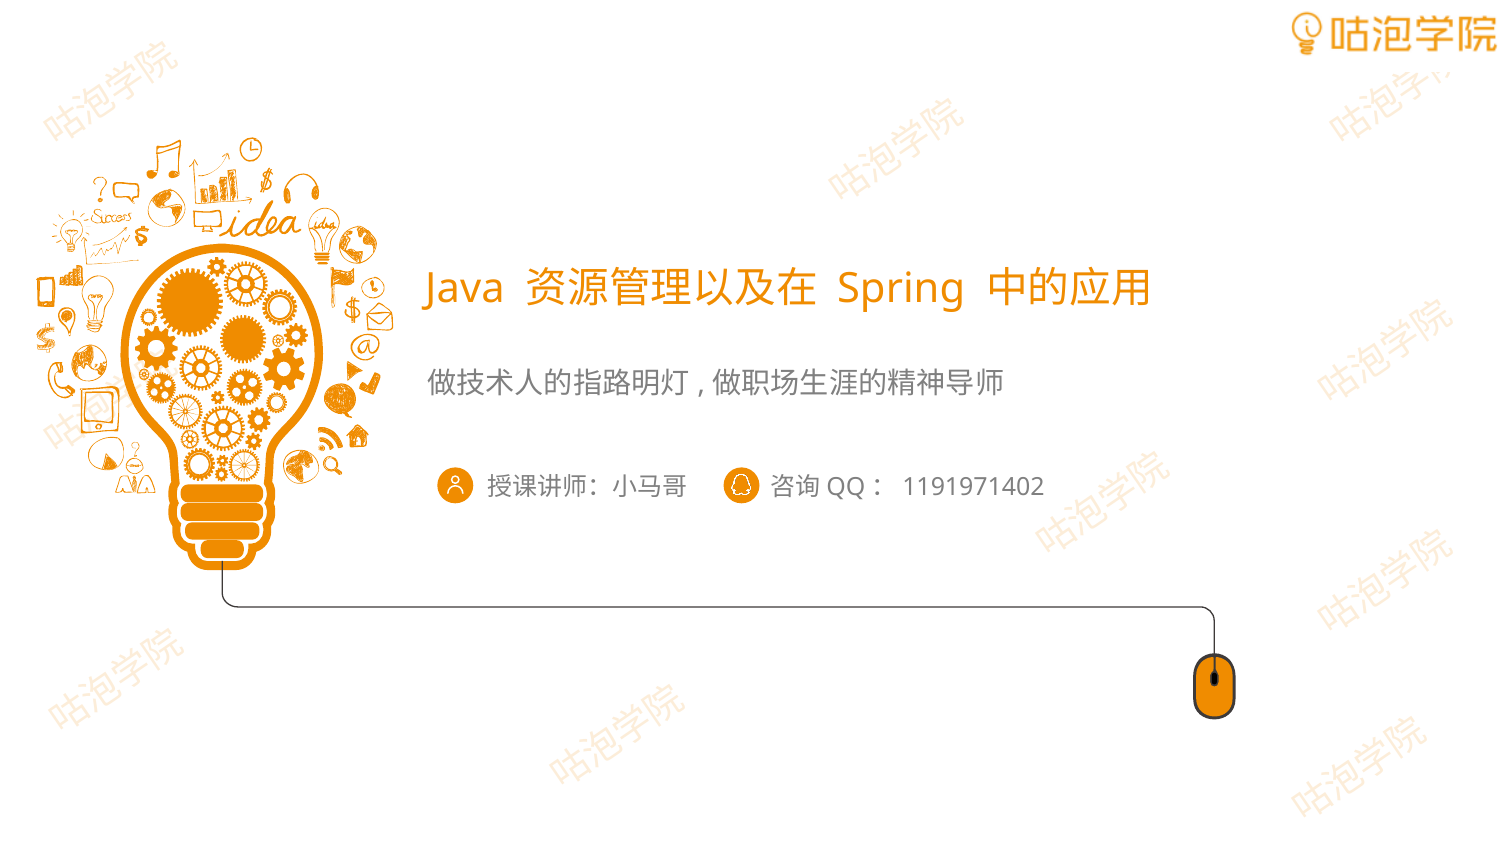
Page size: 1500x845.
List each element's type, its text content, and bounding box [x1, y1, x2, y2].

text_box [35, 134, 395, 571]
text_box Java 资源管理以及在 Spring 中的应用 [410, 253, 1317, 319]
picture [728, 472, 753, 497]
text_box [221, 560, 1215, 670]
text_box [1192, 653, 1236, 720]
text_box 做技术人的指路明灯,做职场生涯的精神导师 [412, 357, 1205, 408]
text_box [437, 462, 1056, 509]
picture [1291, 0, 1498, 72]
